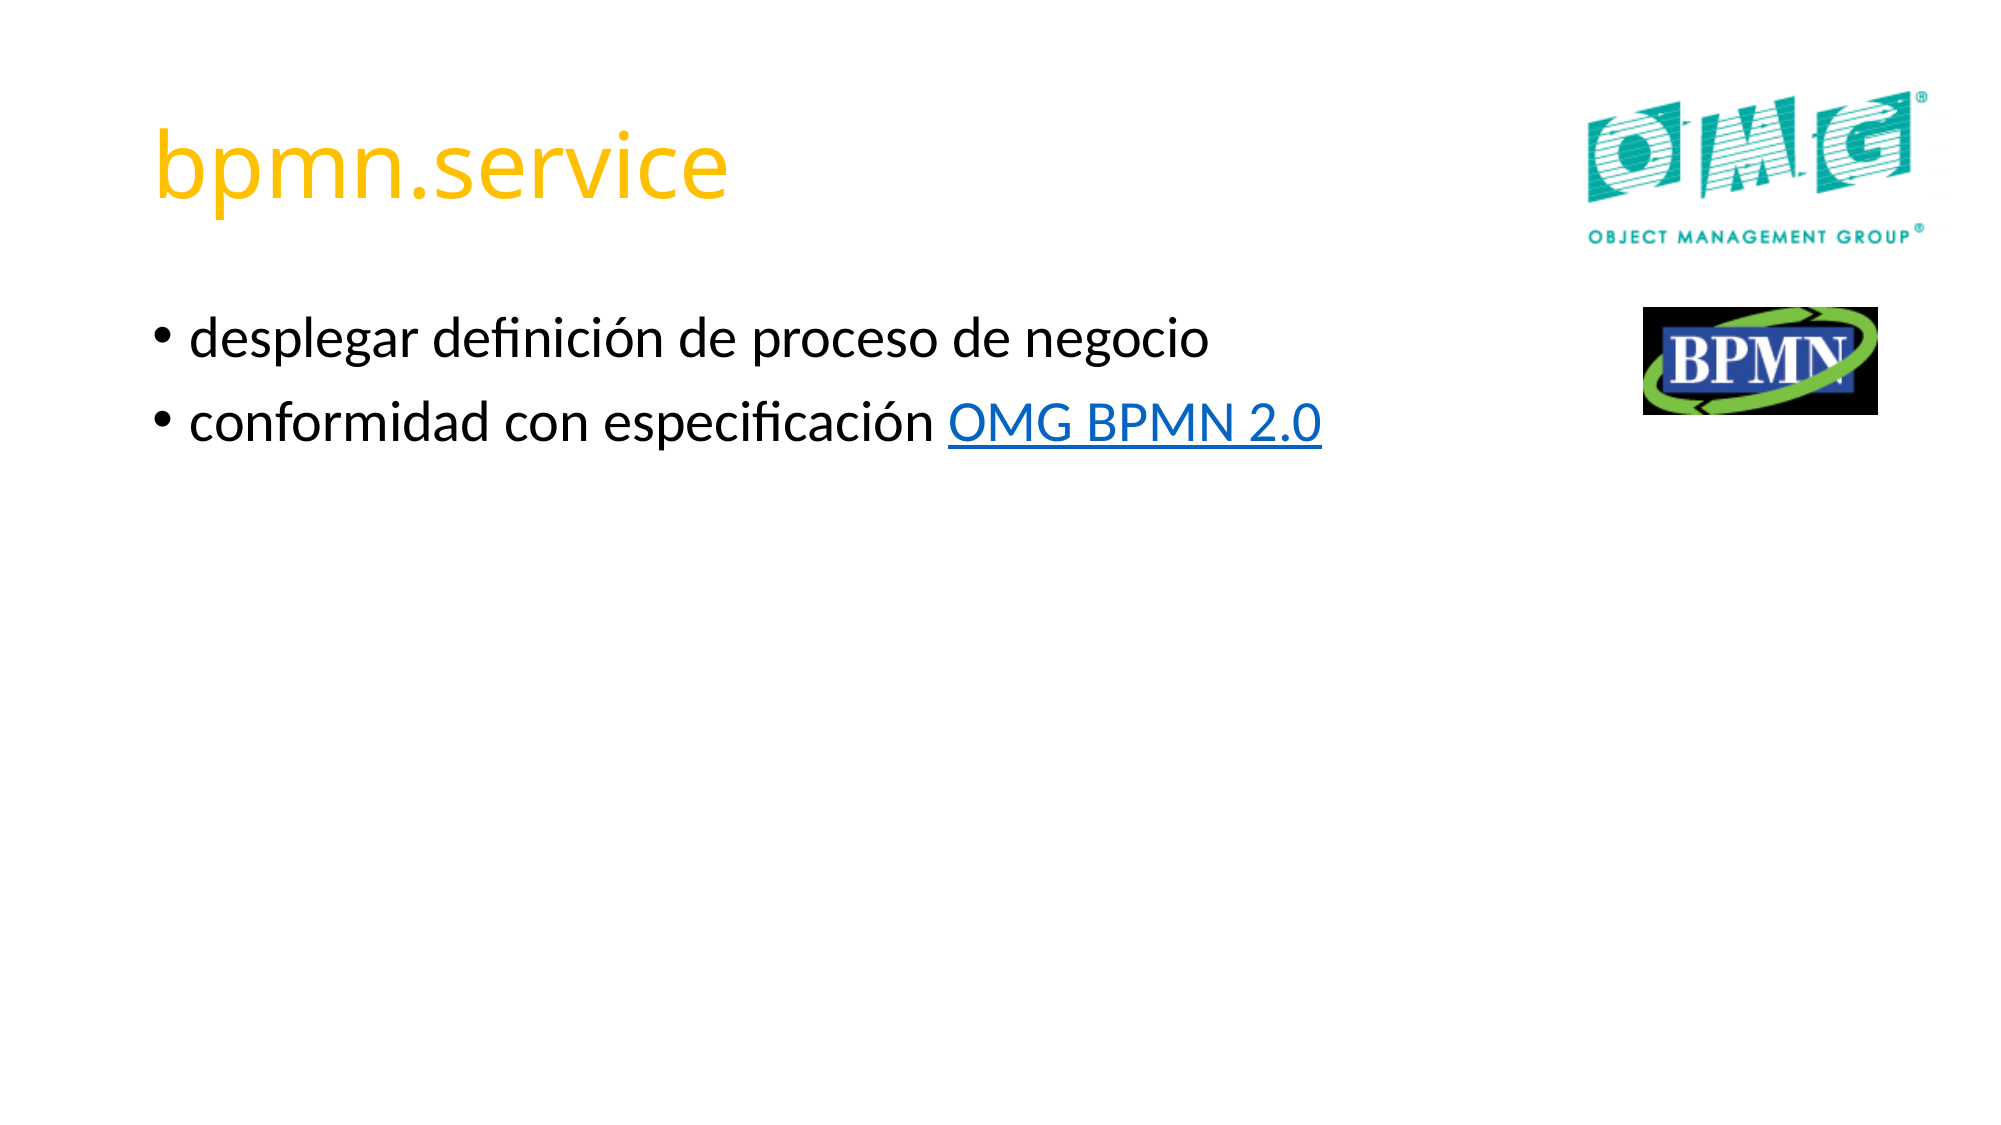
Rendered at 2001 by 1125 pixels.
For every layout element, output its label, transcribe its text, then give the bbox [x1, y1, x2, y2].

list desplegar definición de proceso de negocio conformidad con especificación OMG BPMN 2.0 [137, 299, 1863, 1014]
picture [1573, 90, 1948, 247]
title bpmn.service [137, 59, 1863, 278]
picture [1643, 307, 1878, 415]
